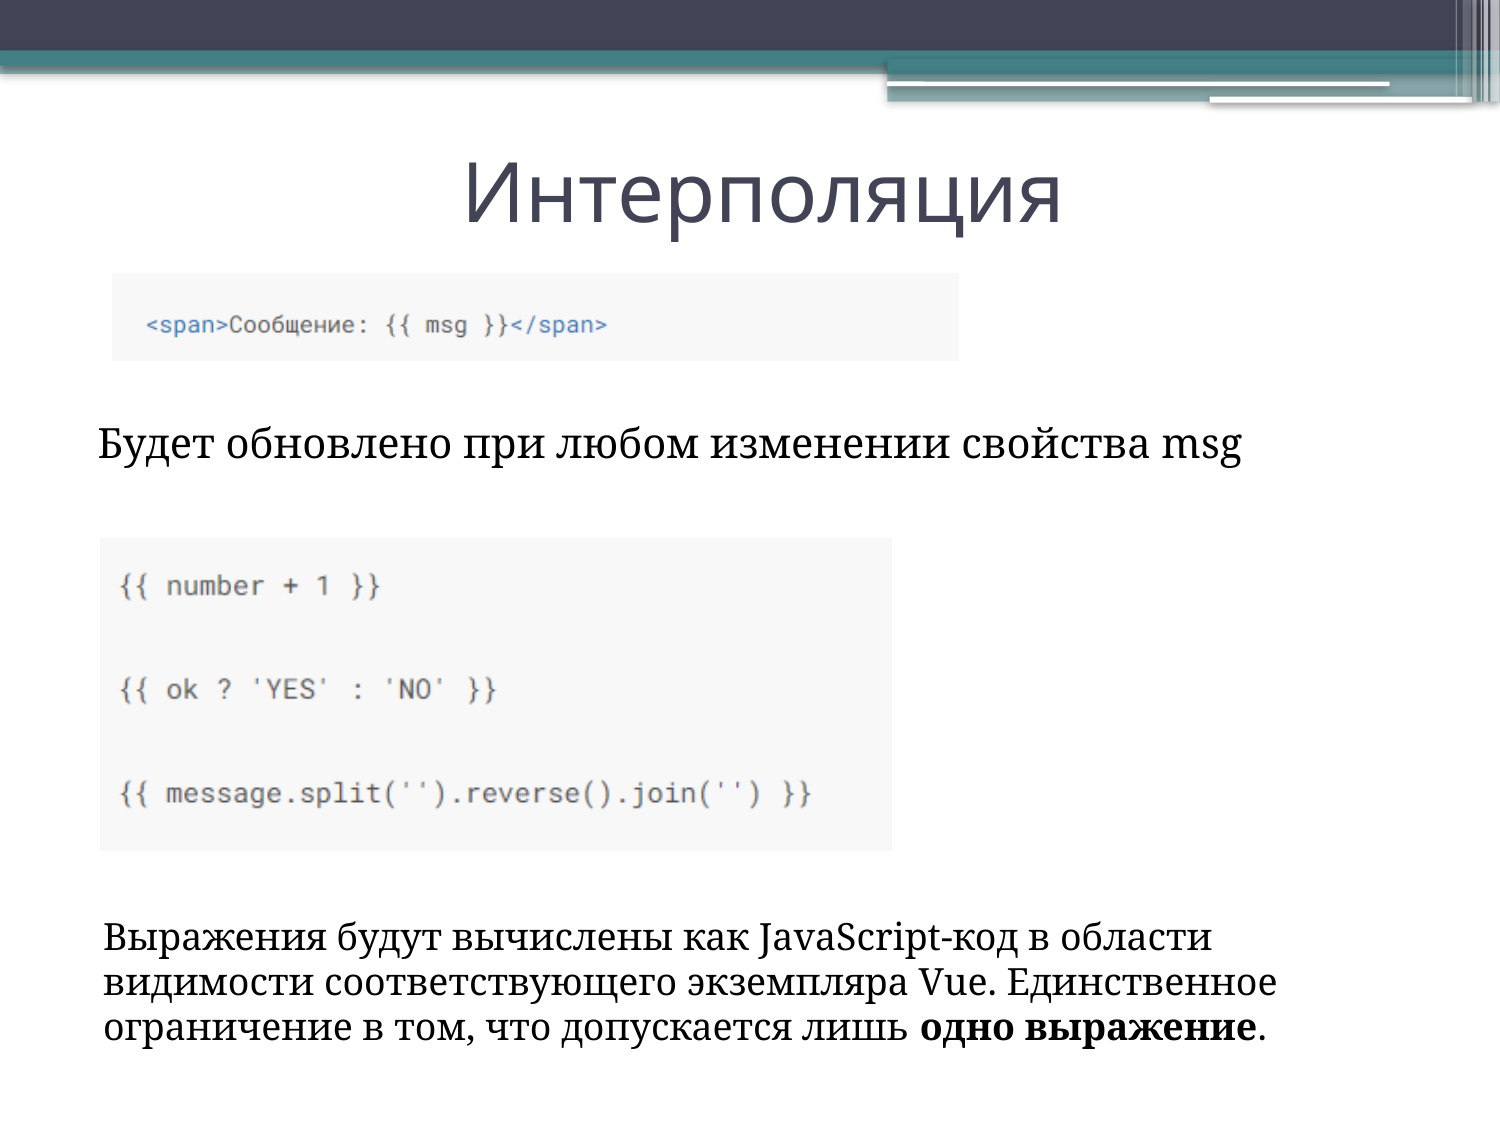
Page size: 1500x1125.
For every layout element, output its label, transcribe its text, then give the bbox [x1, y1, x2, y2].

text_box Выражения будут вычислены как JavaScript-код в области видимости соответствующего экземпляра Vue. Единственное ограничение в том, что допускается лишь одно выражение. [88, 905, 1400, 1055]
picture [100, 538, 892, 851]
title Интерполяция [88, 101, 1439, 277]
picture [111, 266, 960, 362]
list Будет обновлено при любом изменении свойства msg [64, 408, 1500, 480]
